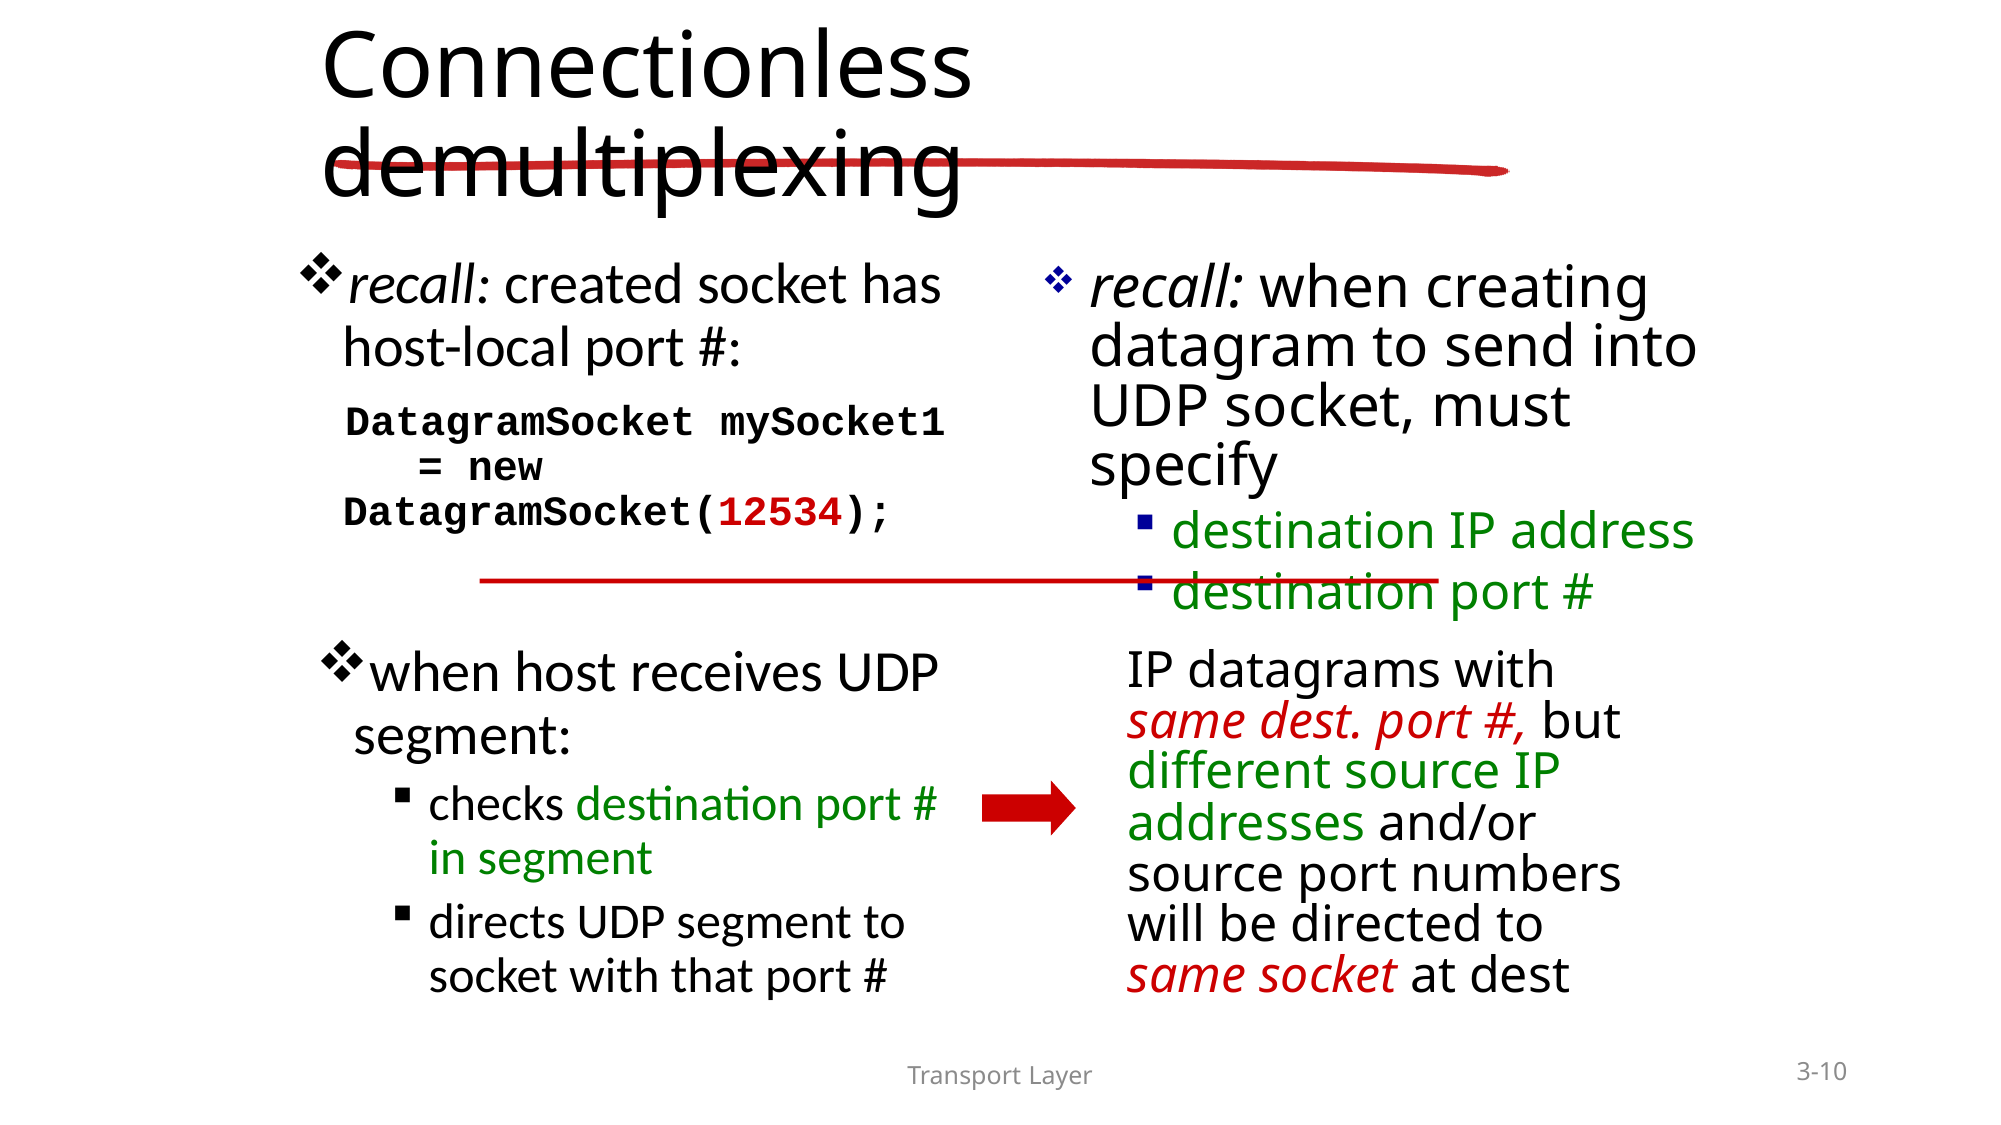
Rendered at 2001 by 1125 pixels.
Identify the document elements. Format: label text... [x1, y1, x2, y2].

picture [322, 153, 1523, 182]
text_box recall: when creating datagram to send into UDP socket, must specify destination IP address destination port # [1017, 190, 1750, 469]
slide_number 3-10 [1412, 1042, 1863, 1103]
list when host receives UDP segment: checks destination port # in segment directs UDP segment to socket with that port # [301, 633, 977, 1023]
title Connectionless demultiplexing [305, 23, 1581, 212]
text_box [982, 782, 1075, 834]
footer Transport Layer [662, 1042, 1338, 1103]
list recall: created socket has host-local port #: DatagramSocket mySocket1 = new DatagramSocket(12534); [270, 245, 1082, 551]
text_box IP datagrams with same dest. port #, but different source IP addresses and/or source port numbers will be directed to same socket at dest [1112, 638, 1676, 992]
